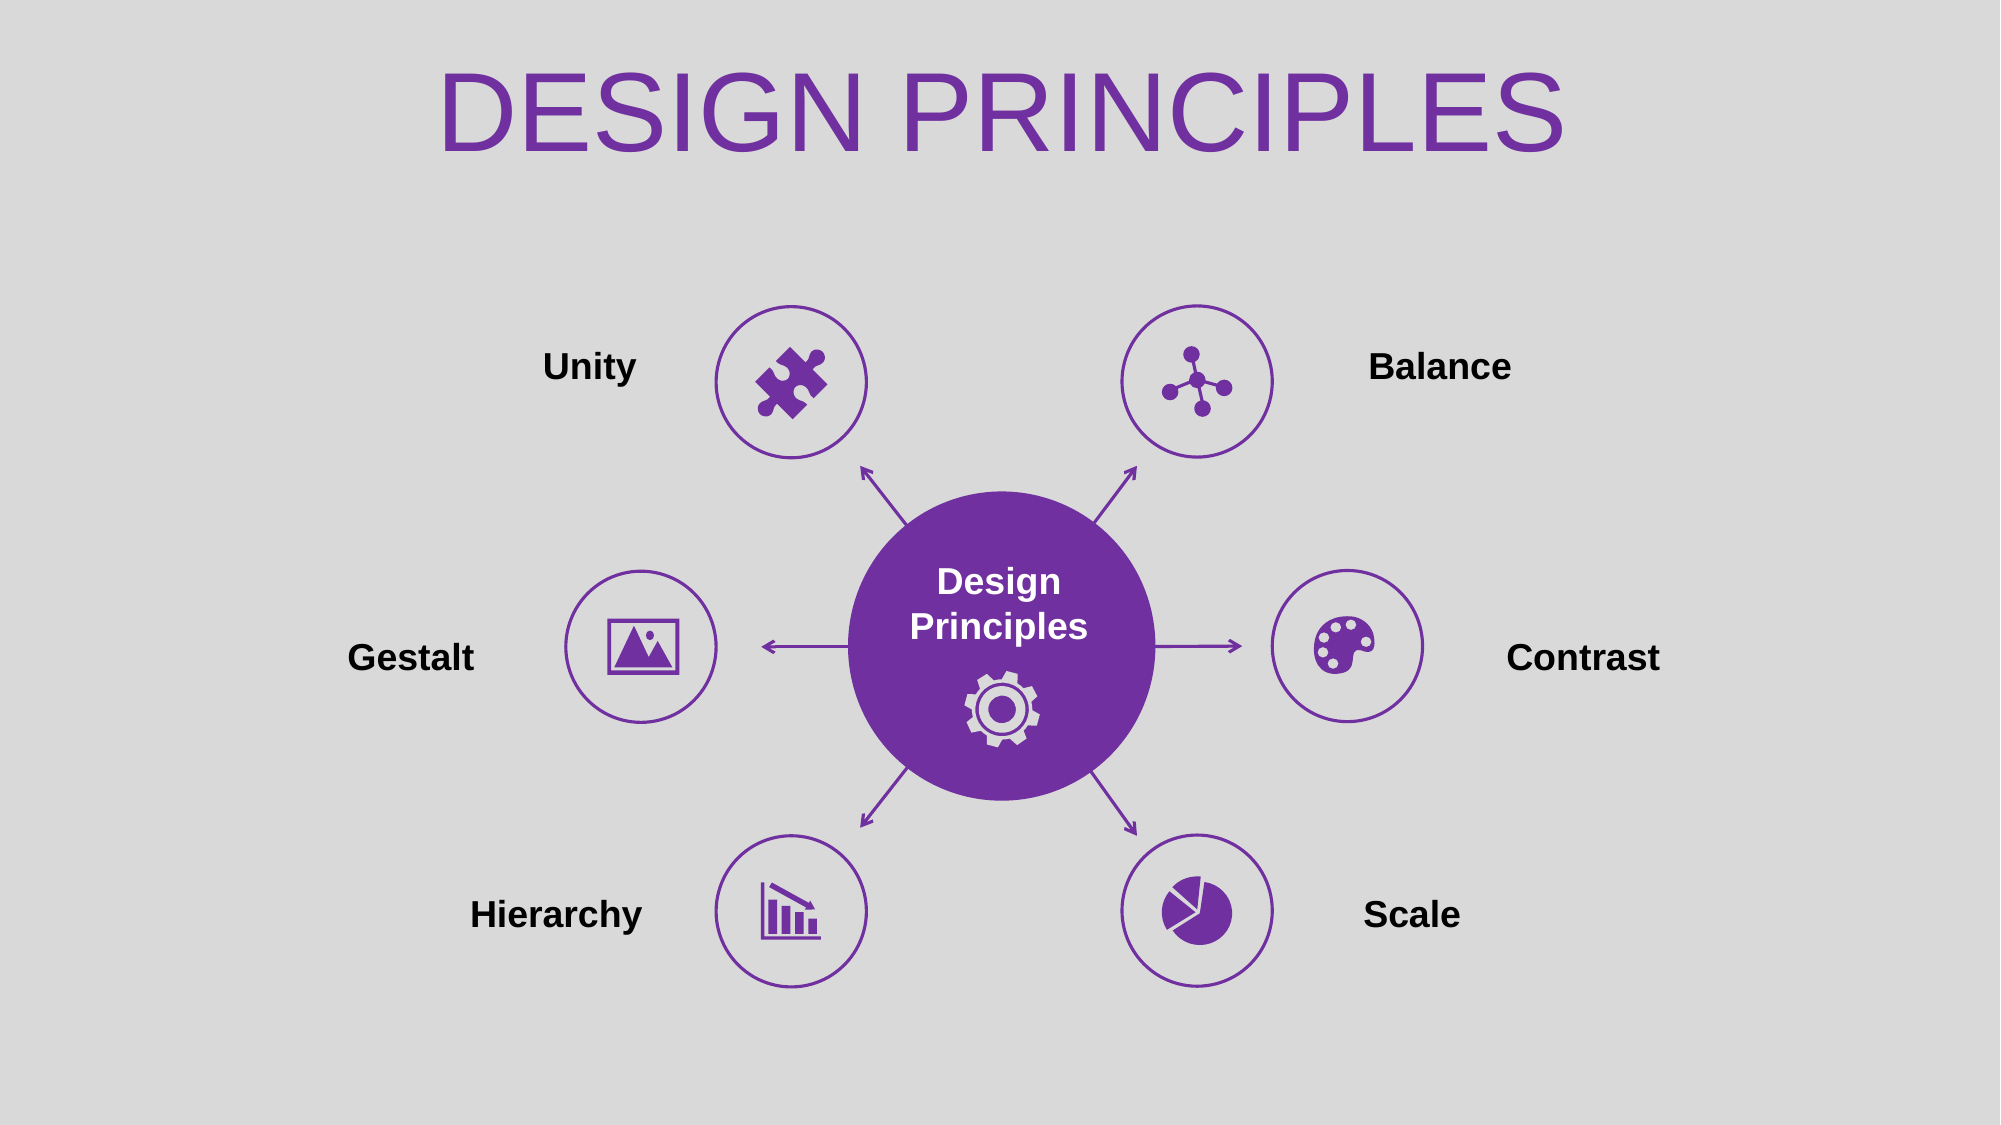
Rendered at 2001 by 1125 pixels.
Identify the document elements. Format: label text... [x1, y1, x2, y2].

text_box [565, 305, 1423, 988]
list DESIGN PRINCIPLES [53, 55, 1952, 175]
text_box Contrast [1491, 625, 1889, 685]
text_box Hierarchy [243, 882, 565, 943]
text_box Gestalt [85, 625, 490, 685]
text_box Scale [1423, 882, 1787, 943]
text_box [237, 333, 565, 415]
text_box Balance [1423, 334, 1791, 395]
